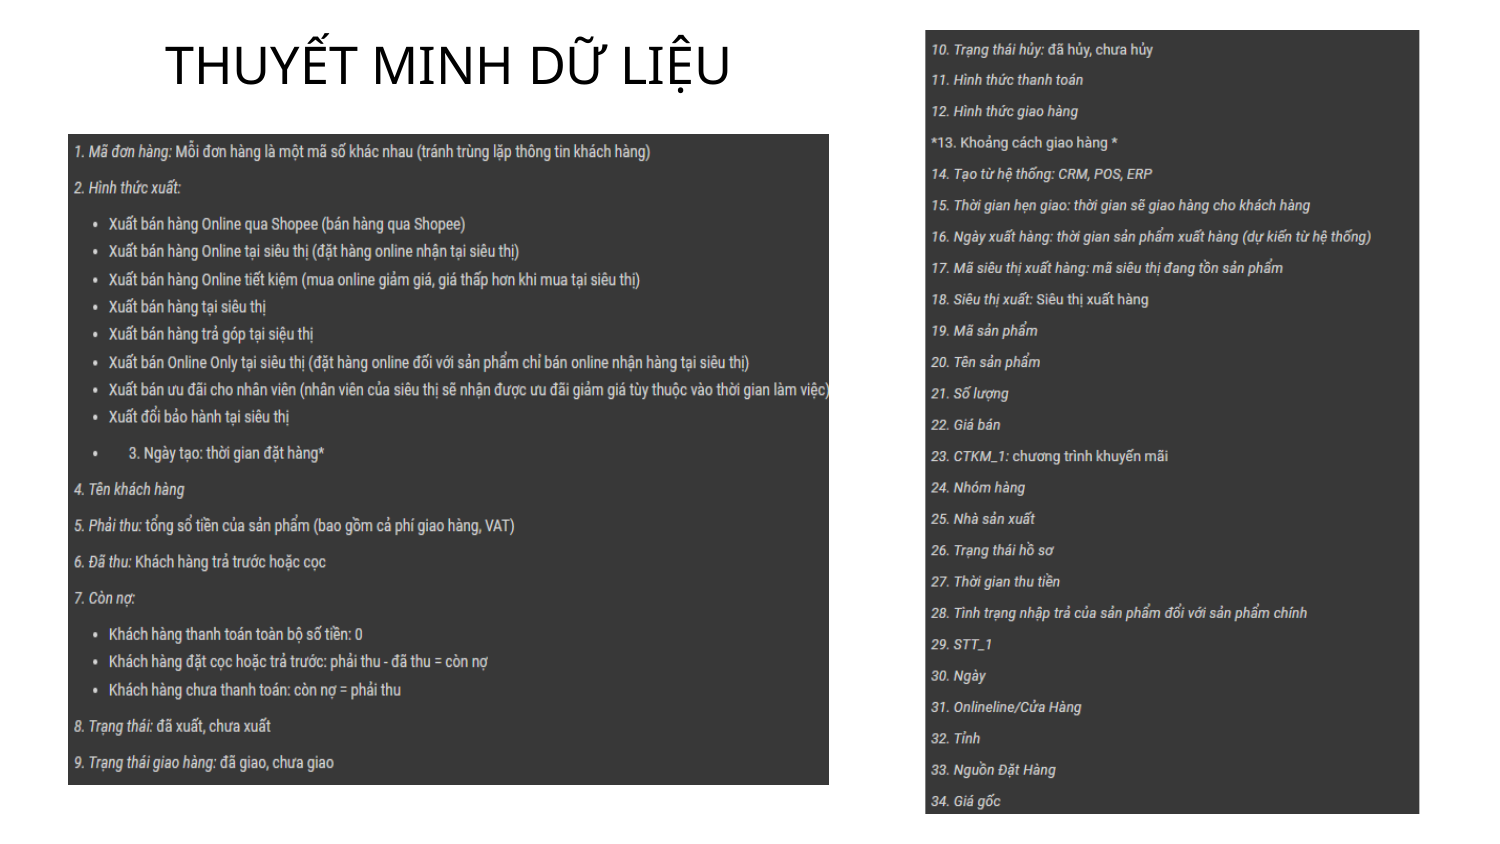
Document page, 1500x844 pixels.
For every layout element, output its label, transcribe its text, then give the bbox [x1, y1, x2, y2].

text_box THUYẾT MINH DỮ LIỆU [0, 30, 923, 97]
picture [68, 134, 830, 786]
picture [925, 30, 1420, 814]
